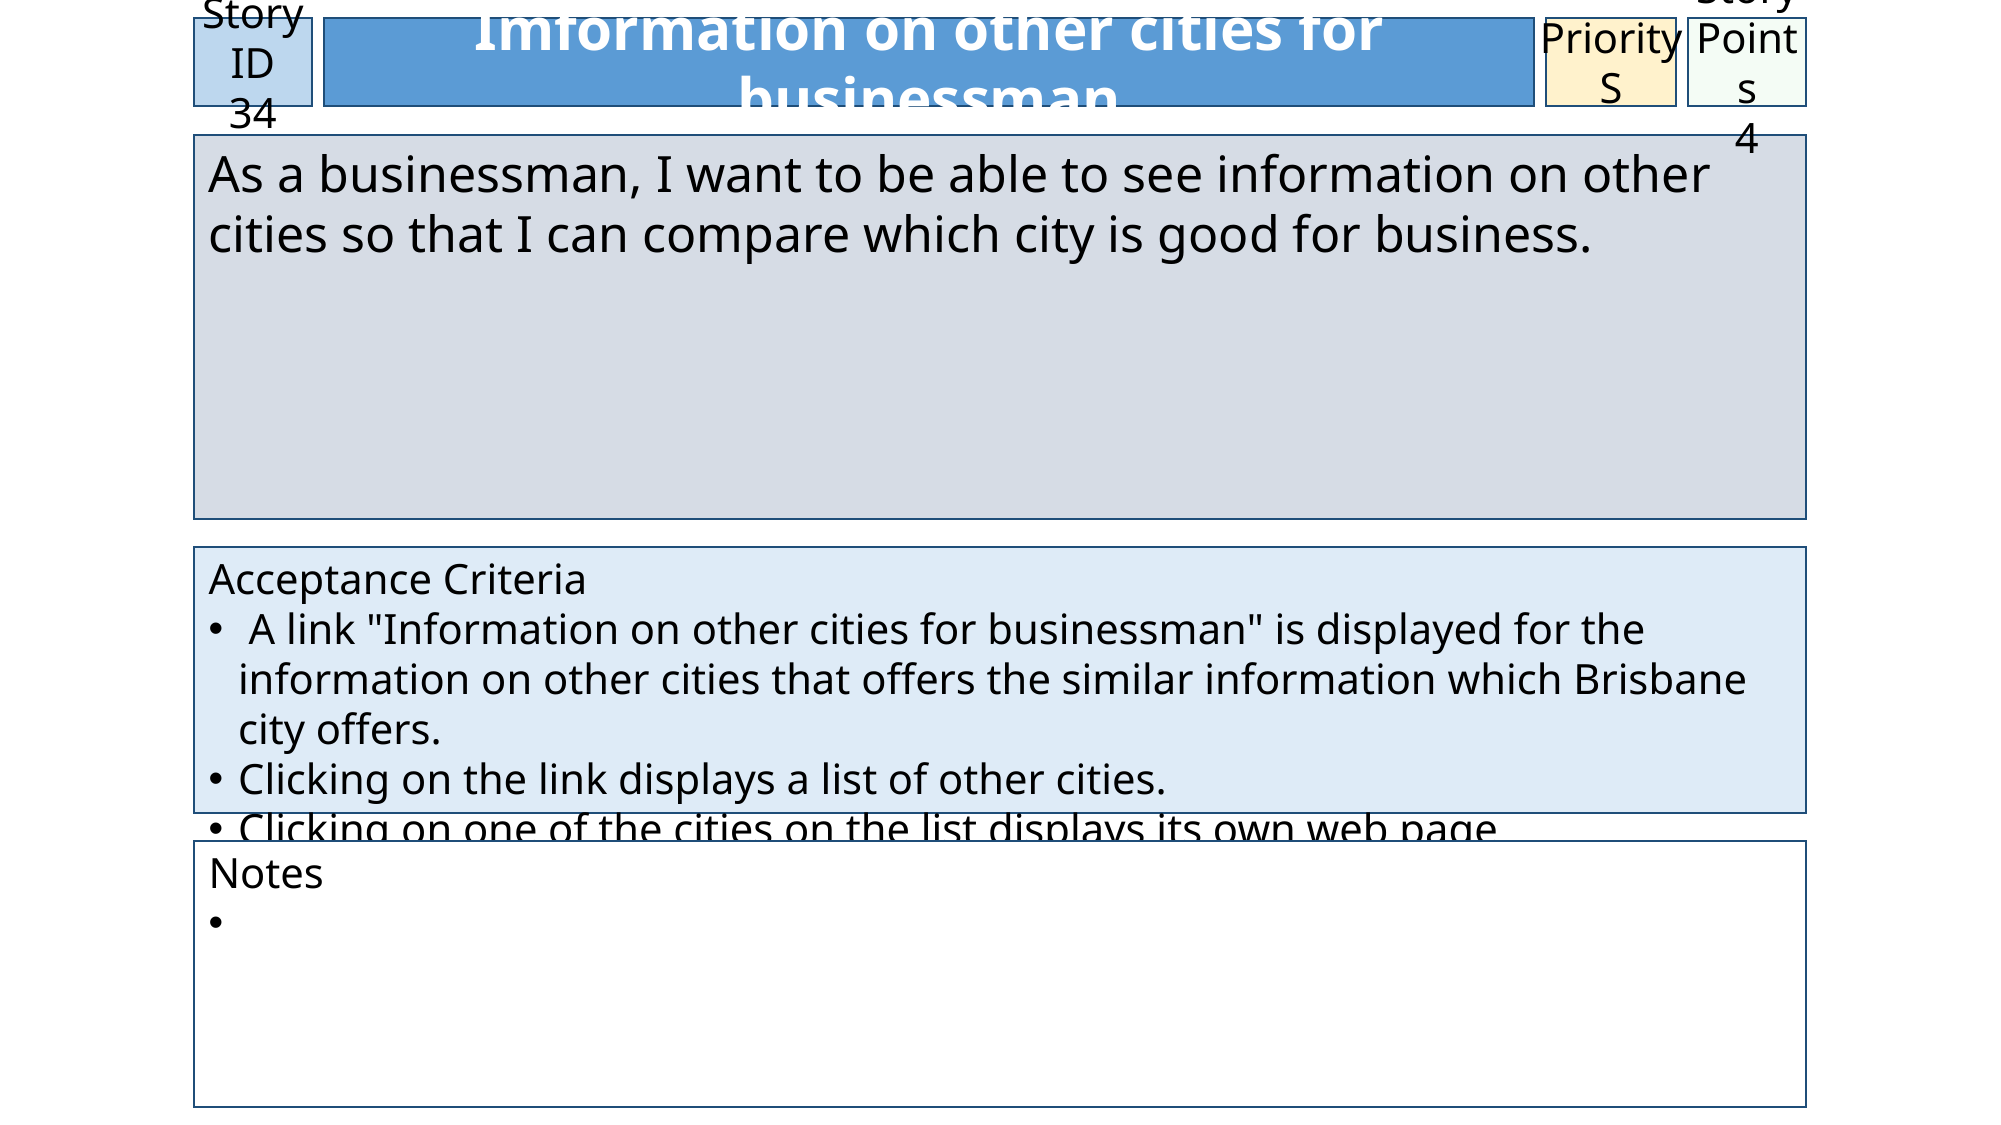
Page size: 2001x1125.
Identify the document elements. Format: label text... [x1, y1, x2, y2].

text_box Story ID 34 [193, 17, 313, 107]
text_box Notes [193, 840, 1807, 1108]
text_box Acceptance Criteria A link "Information on other cities for businessman" is displayed for the information on other cities that offers the similar information which Brisbane city offers. Clicking on the link displays a list of other cities. Clicking on one of the cities on the list displays its own web page [193, 546, 1807, 814]
text_box Priority S [1545, 17, 1677, 107]
text_box Imformation on other cities for businessman [323, 17, 1535, 107]
text_box As a businessman, I want to be able to see information on other cities so that I can compare which city is good for business. [193, 134, 1807, 520]
text_box Story Points 4 [1687, 17, 1807, 107]
